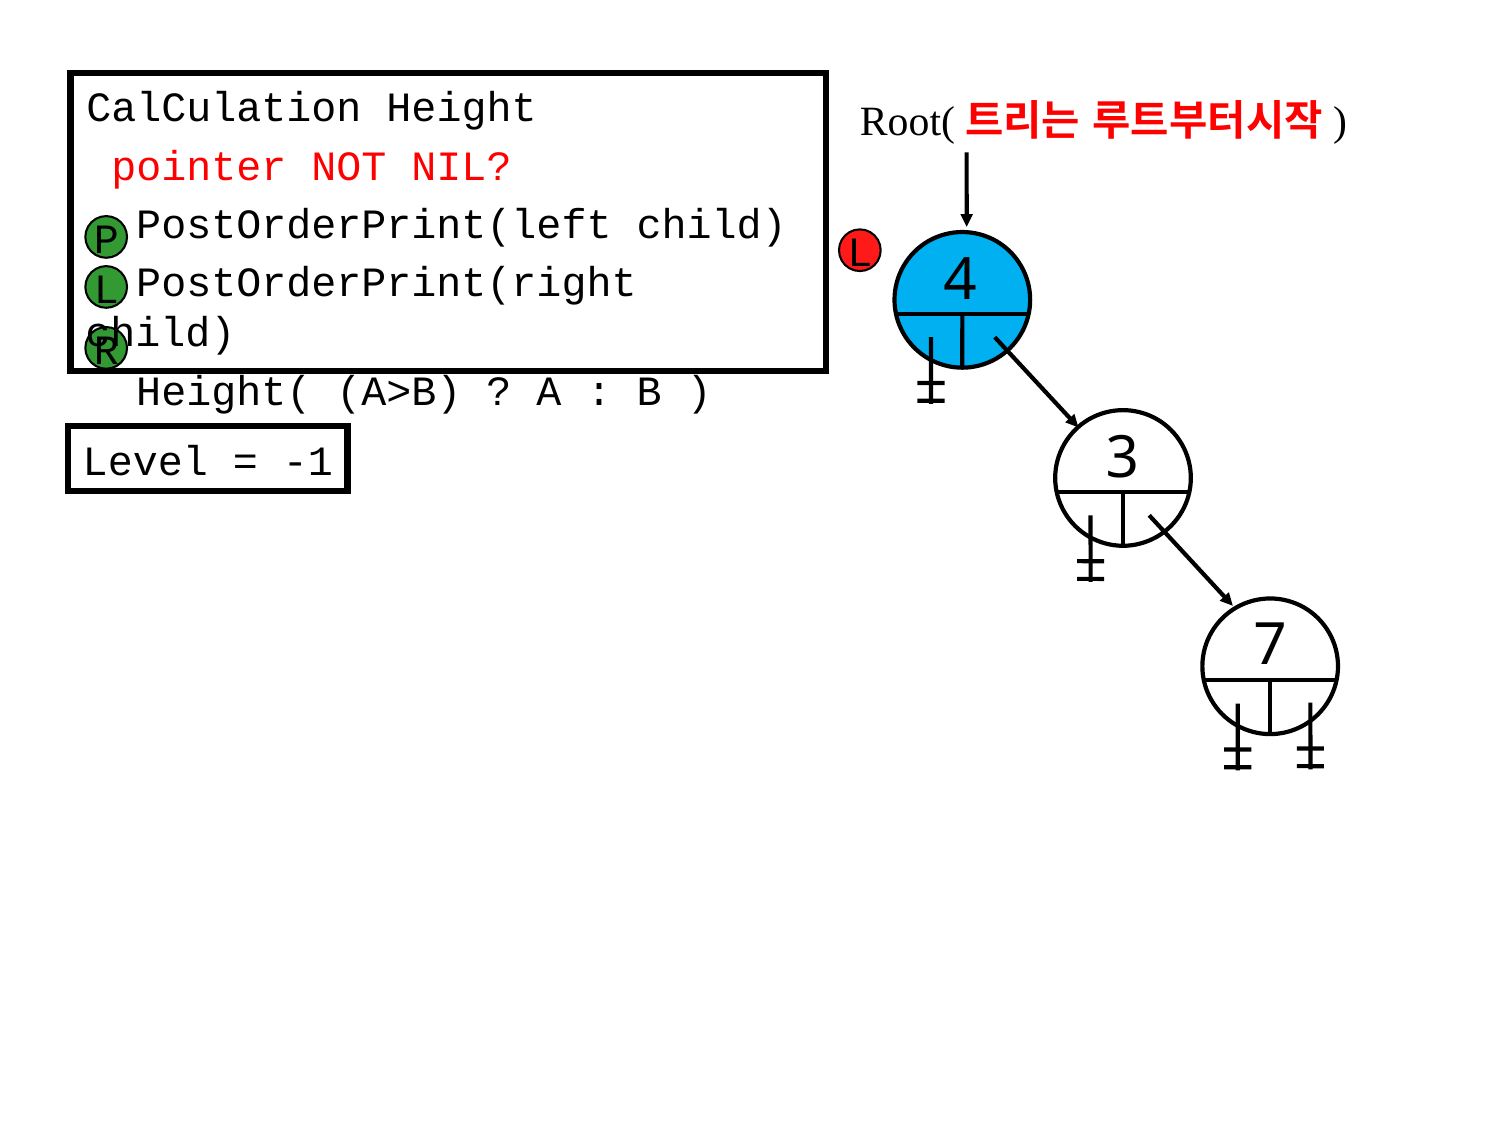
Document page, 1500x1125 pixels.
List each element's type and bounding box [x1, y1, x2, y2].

text_box [67, 426, 348, 492]
text_box [70, 72, 826, 372]
text_box [838, 229, 881, 272]
text_box [844, 86, 1363, 227]
text_box [894, 231, 1338, 771]
